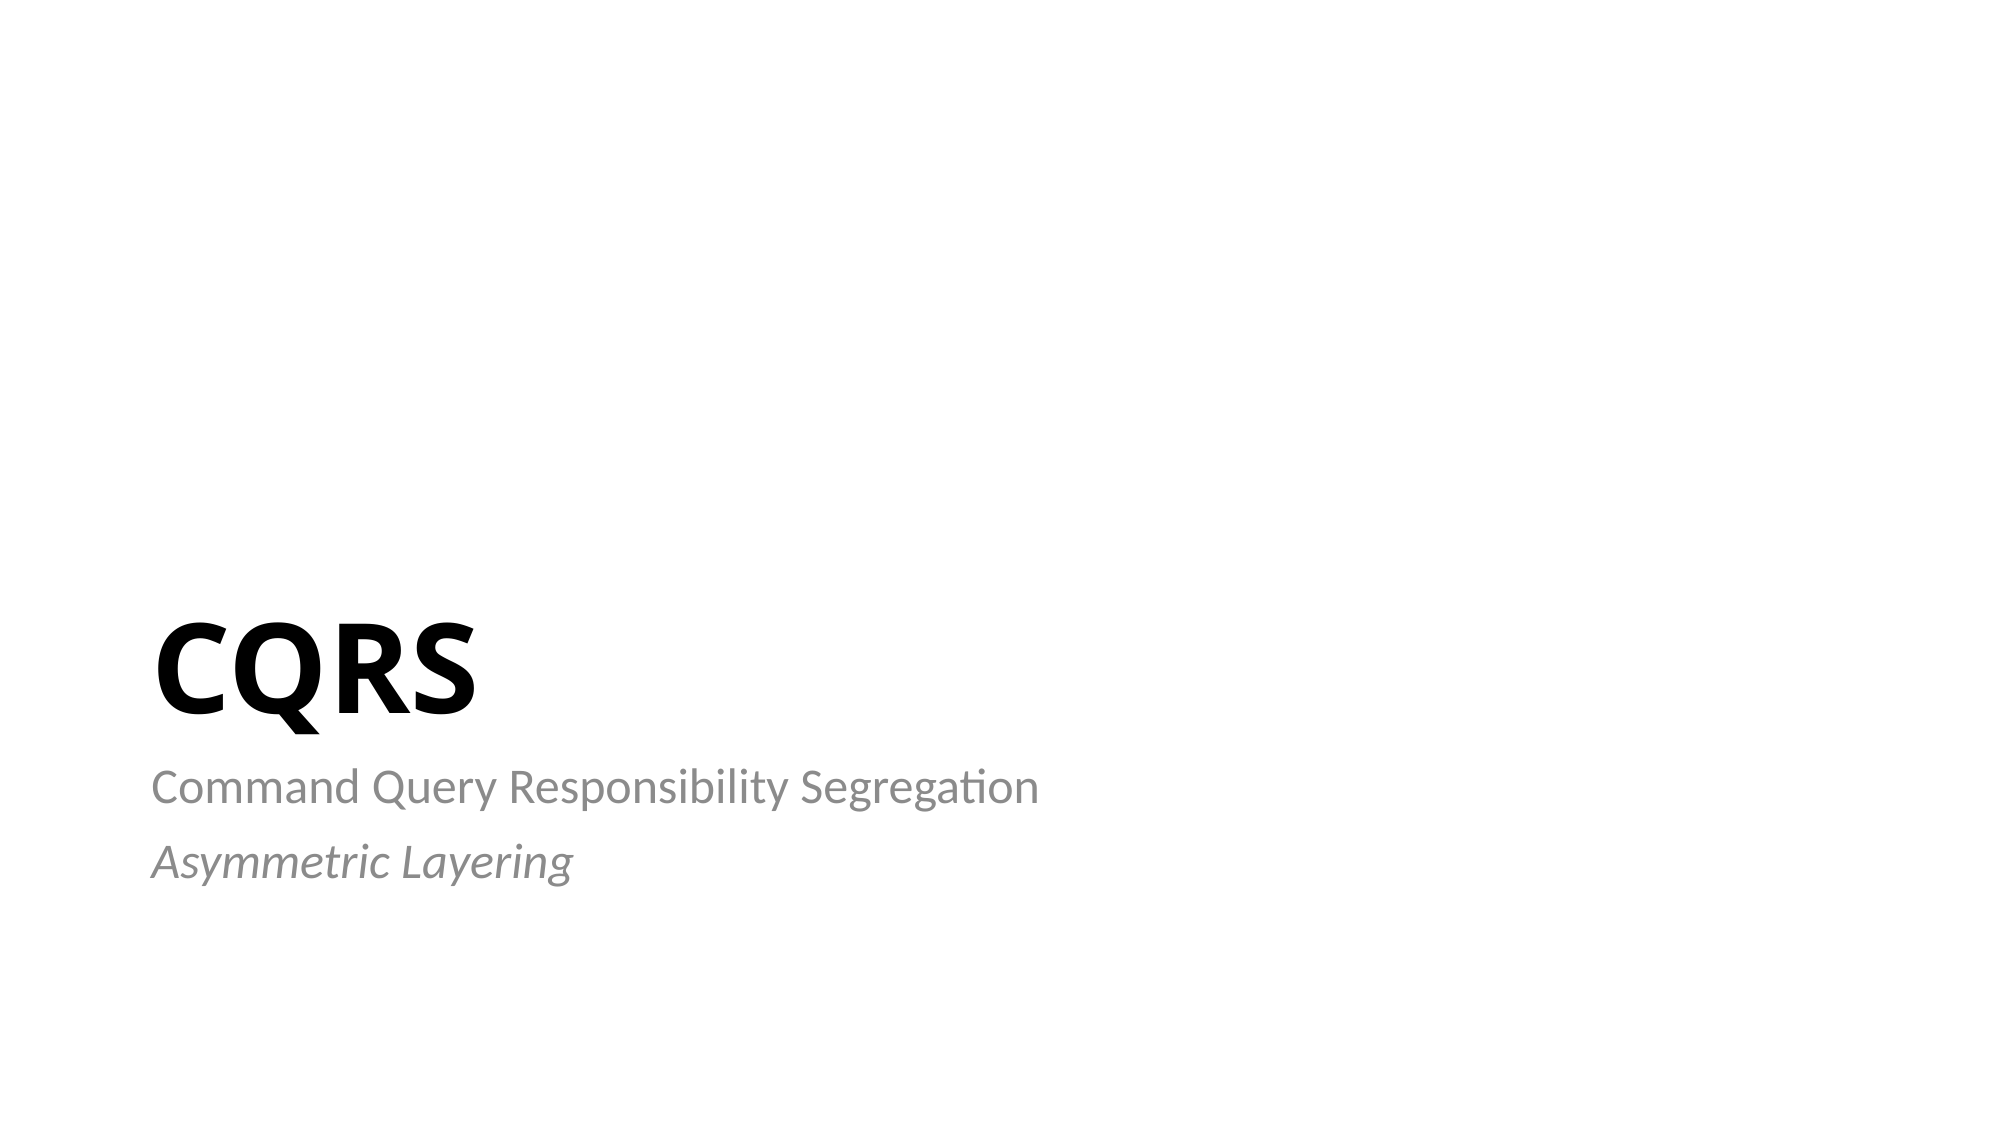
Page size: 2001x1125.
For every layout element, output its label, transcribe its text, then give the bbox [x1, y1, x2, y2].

list Command Query Responsibility Segregation Asymmetric Layering [136, 752, 1862, 999]
title CQRS [136, 280, 1862, 749]
